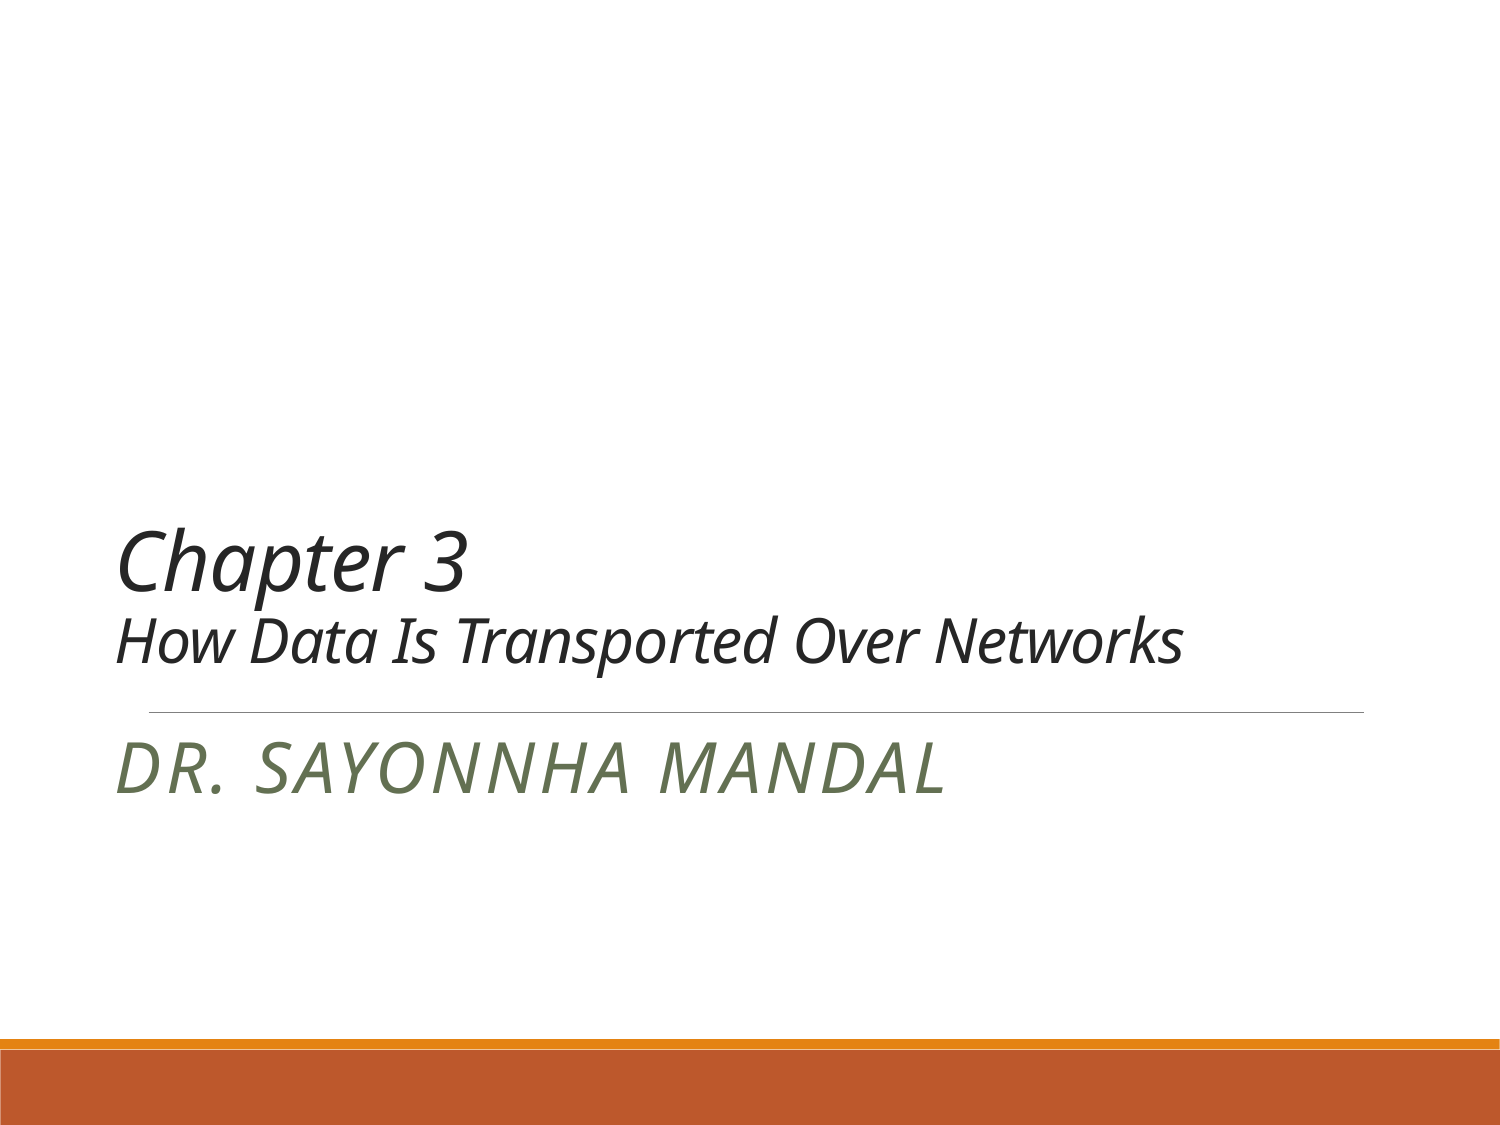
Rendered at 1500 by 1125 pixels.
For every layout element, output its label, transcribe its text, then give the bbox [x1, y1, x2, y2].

title Chapter 3 How Data Is Transported Over Networks [99, 512, 1413, 725]
subtitle Dr. Sayonnha Mandal [99, 725, 1425, 963]
